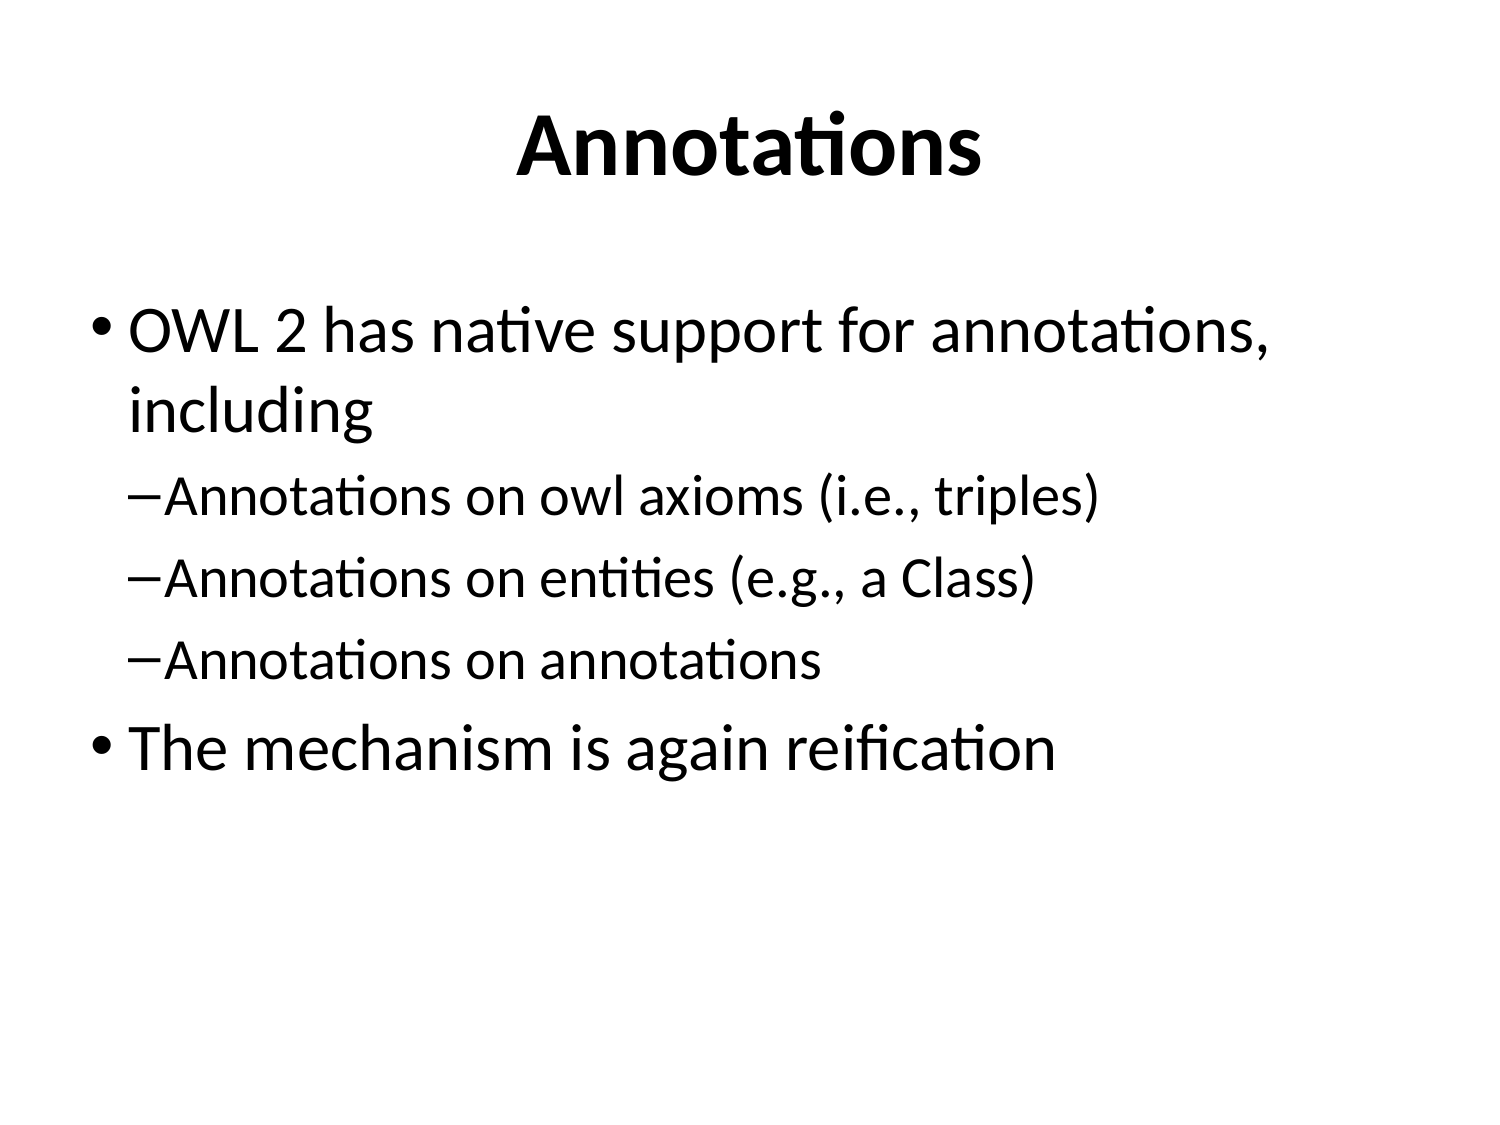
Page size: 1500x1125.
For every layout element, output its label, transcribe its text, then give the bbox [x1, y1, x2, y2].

list OWL 2 has native support for annotations, including Annotations on owl axioms (i.e., triples) Annotations on entities (e.g., a Class) Annotations on annotations The mechanism is again reification [75, 278, 1425, 1074]
title Annotations [75, 45, 1425, 233]
